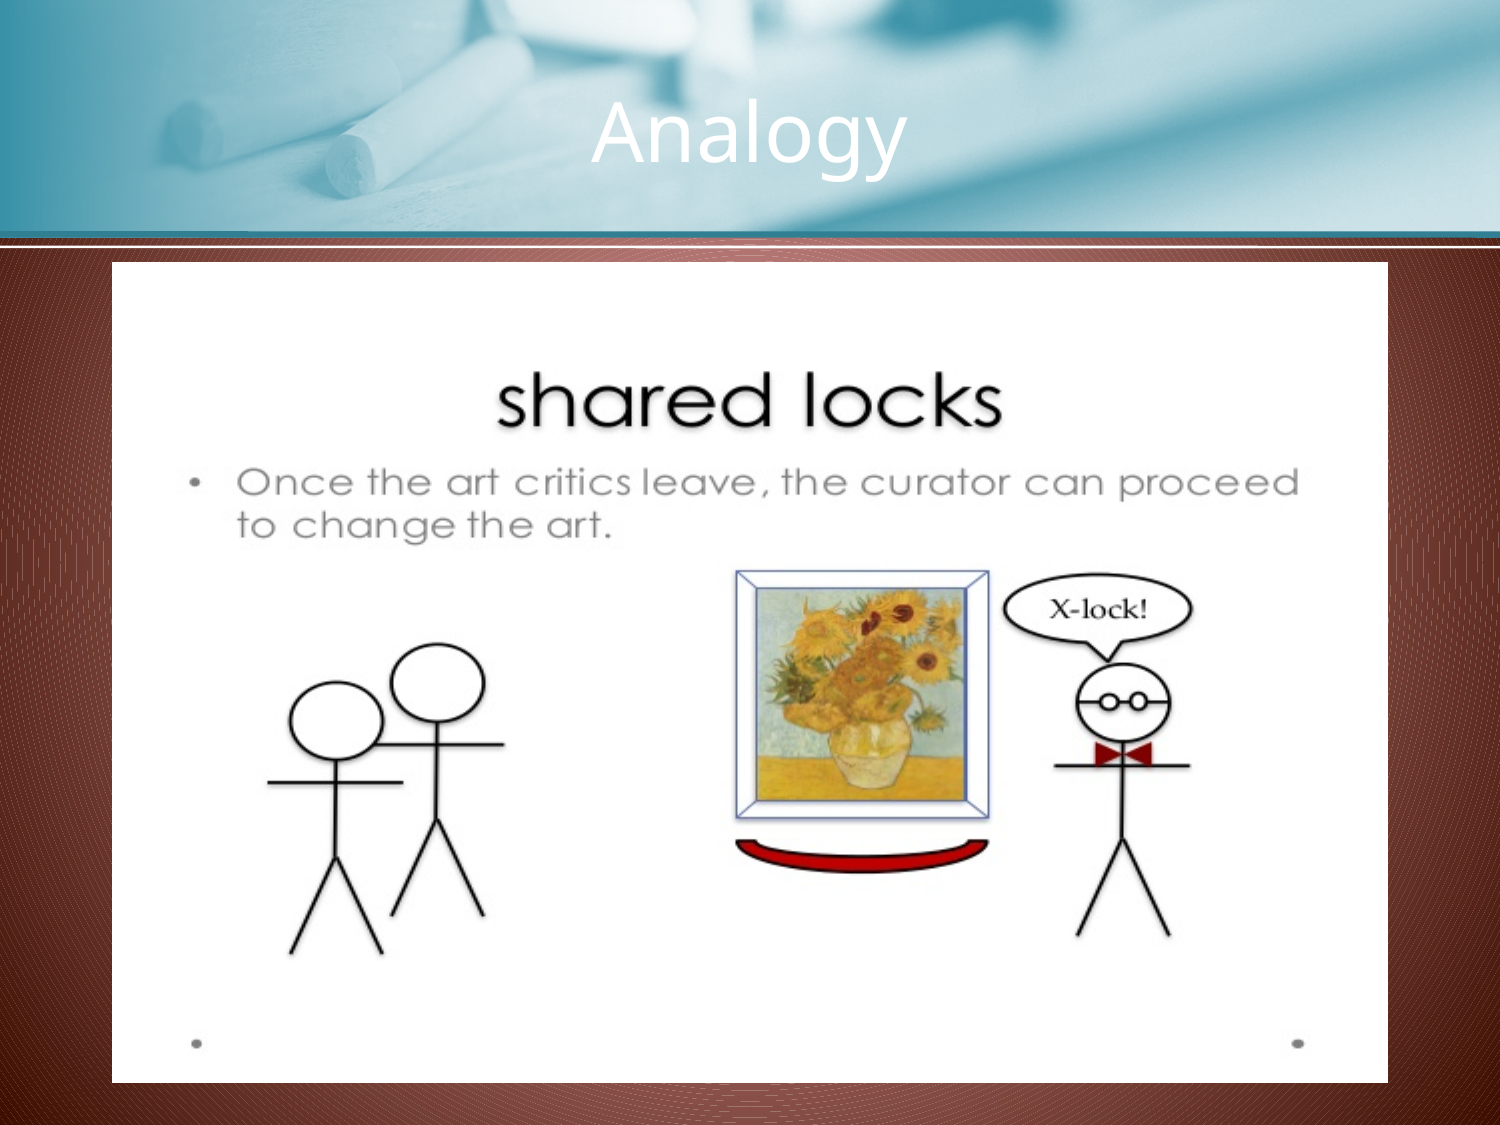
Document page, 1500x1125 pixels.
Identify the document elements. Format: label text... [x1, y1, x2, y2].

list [112, 262, 1388, 1083]
title Analogy [75, 24, 1425, 233]
